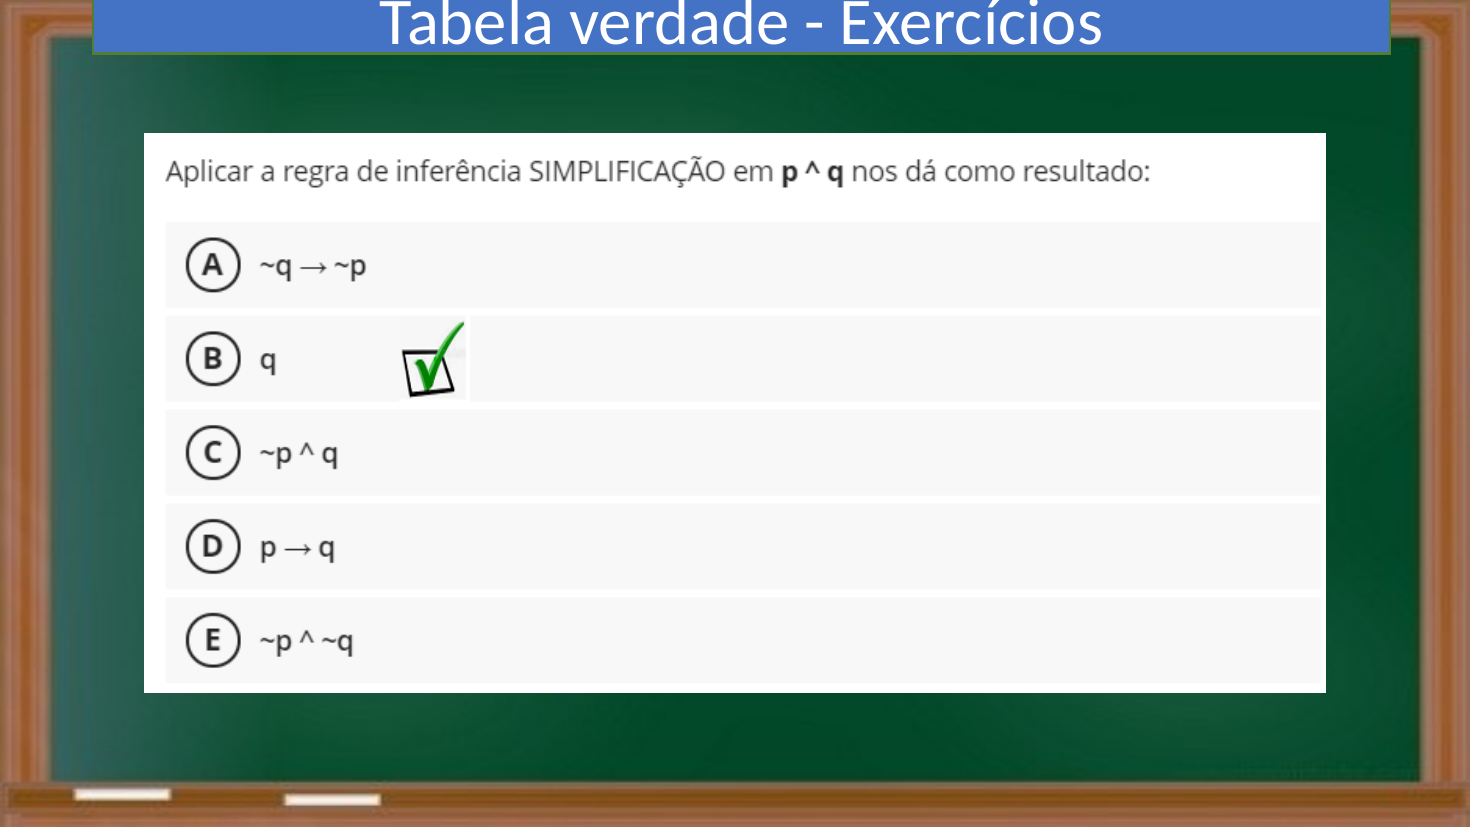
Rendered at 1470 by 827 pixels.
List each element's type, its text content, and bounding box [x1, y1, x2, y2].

picture [0, 0, 1470, 827]
text_box Tabela verdade - Exercícios [93, 0, 1391, 54]
